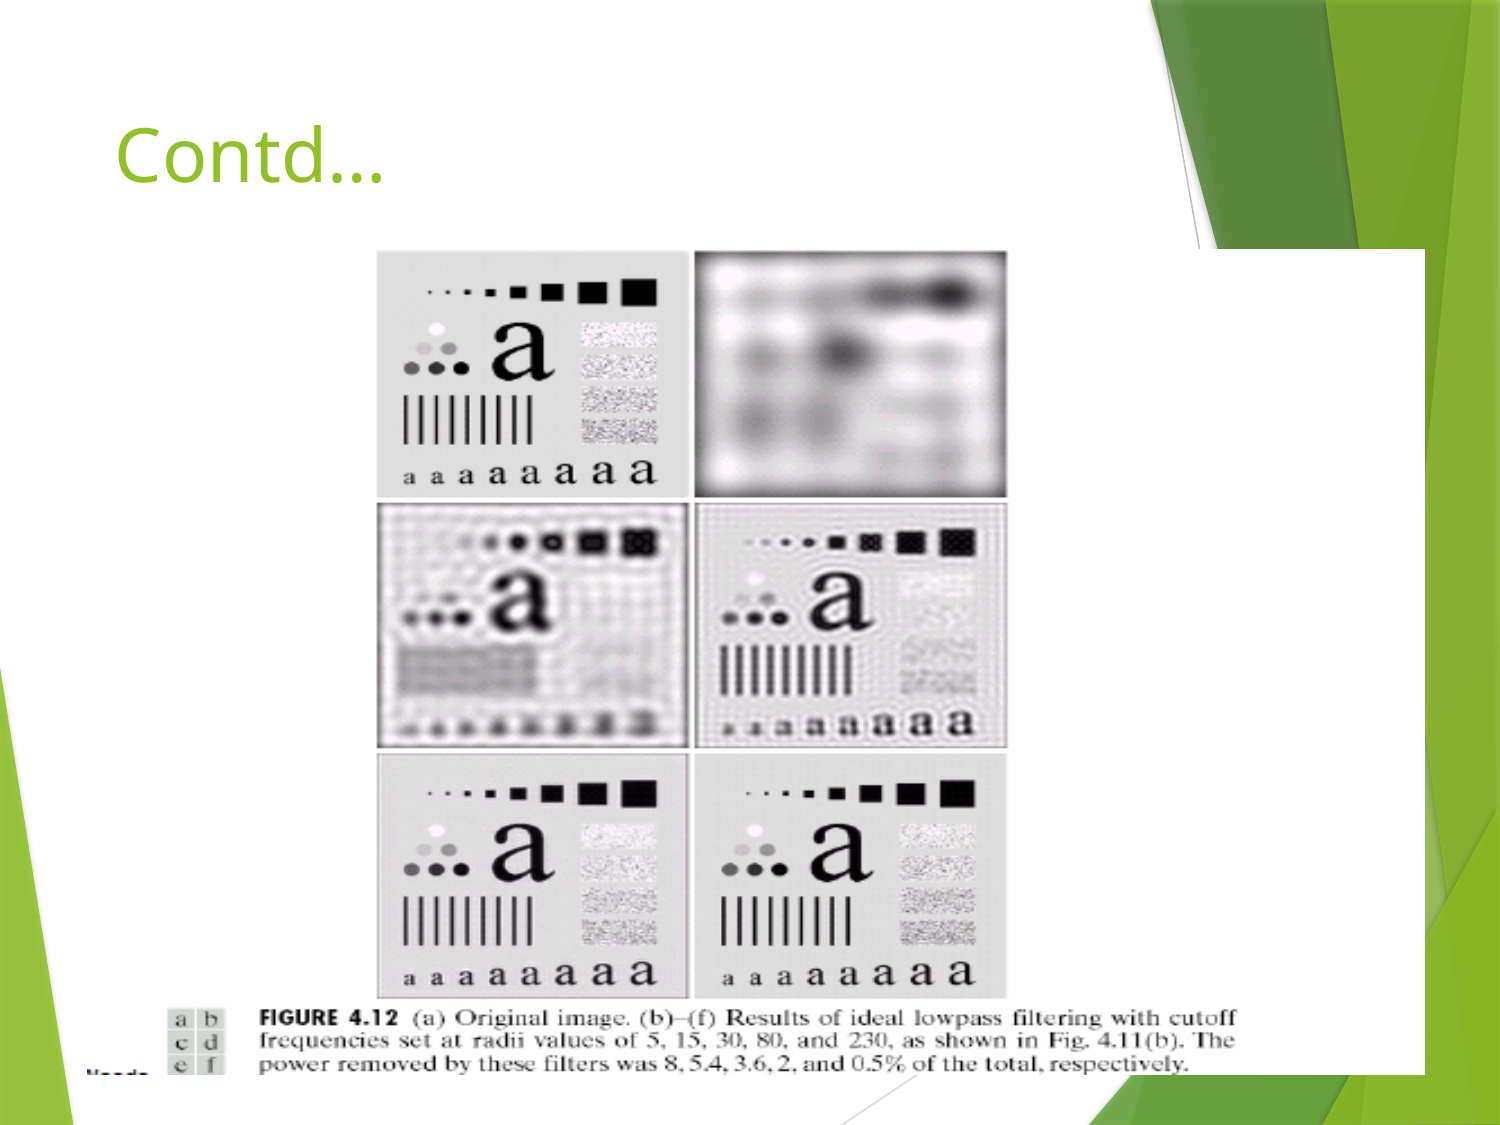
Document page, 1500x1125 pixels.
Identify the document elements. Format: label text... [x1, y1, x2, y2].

title Contd… [99, 99, 1142, 248]
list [86, 249, 1426, 1076]
